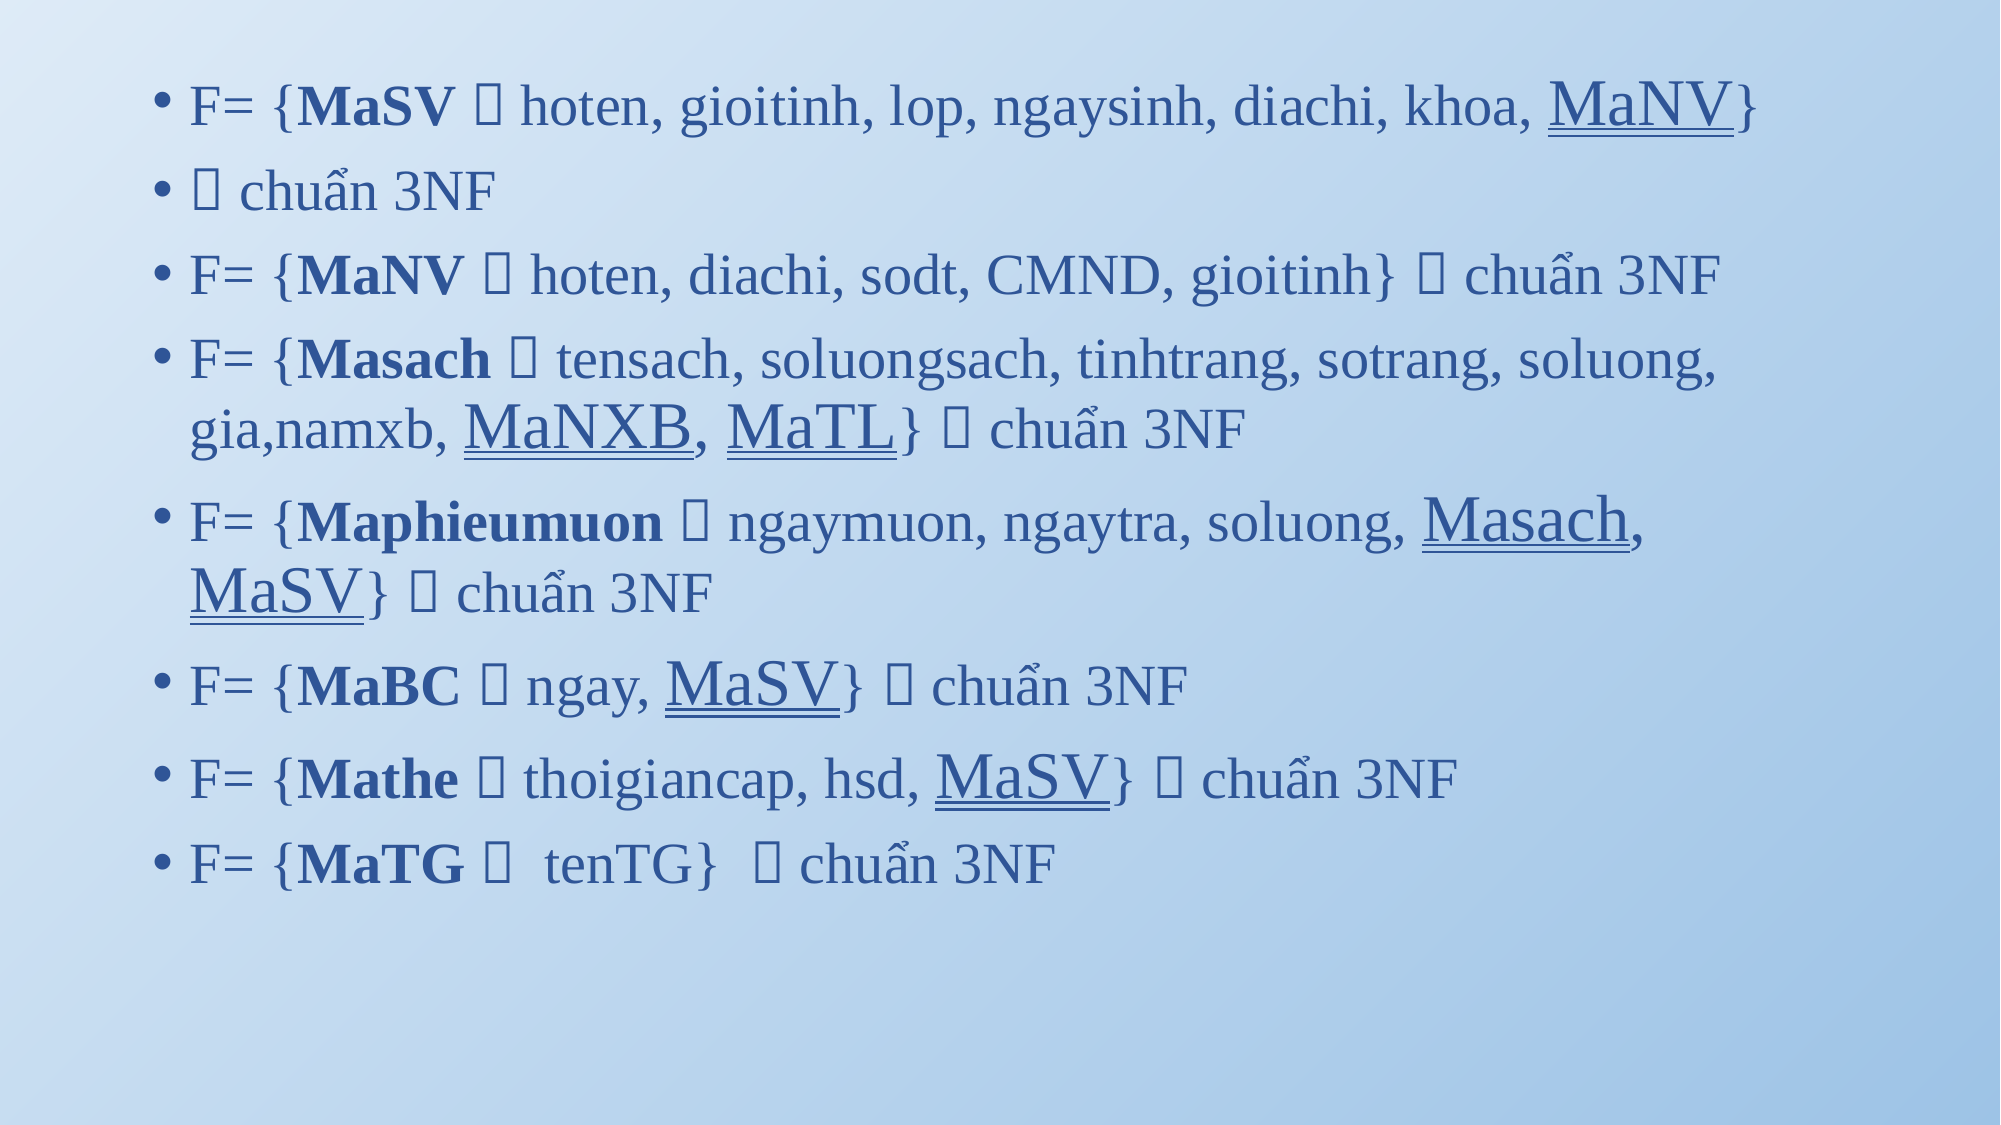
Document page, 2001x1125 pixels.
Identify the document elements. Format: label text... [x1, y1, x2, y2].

list F= {MaSV  hoten, gioitinh, lop, ngaysinh, diachi, khoa, MaNV}  chuẩn 3NF F= {MaNV  hoten, diachi, sodt, CMND, gioitinh}  chuẩn 3NF F= {Masach  tensach, soluongsach, tinhtrang, sotrang, soluong, gia,namxb, MaNXB, MaTL}  chuẩn 3NF F= {Maphieumuon  ngaymuon, ngaytra, soluong, Masach, MaSV}  chuẩn 3NF F= {MaBC  ngay, MaSV}  chuẩn 3NF F= {Mathe  thoigiancap, hsd, MaSV}  chuẩn 3NF F= {MaTG  tenTG}  chuẩn 3NF [137, 59, 1863, 1069]
